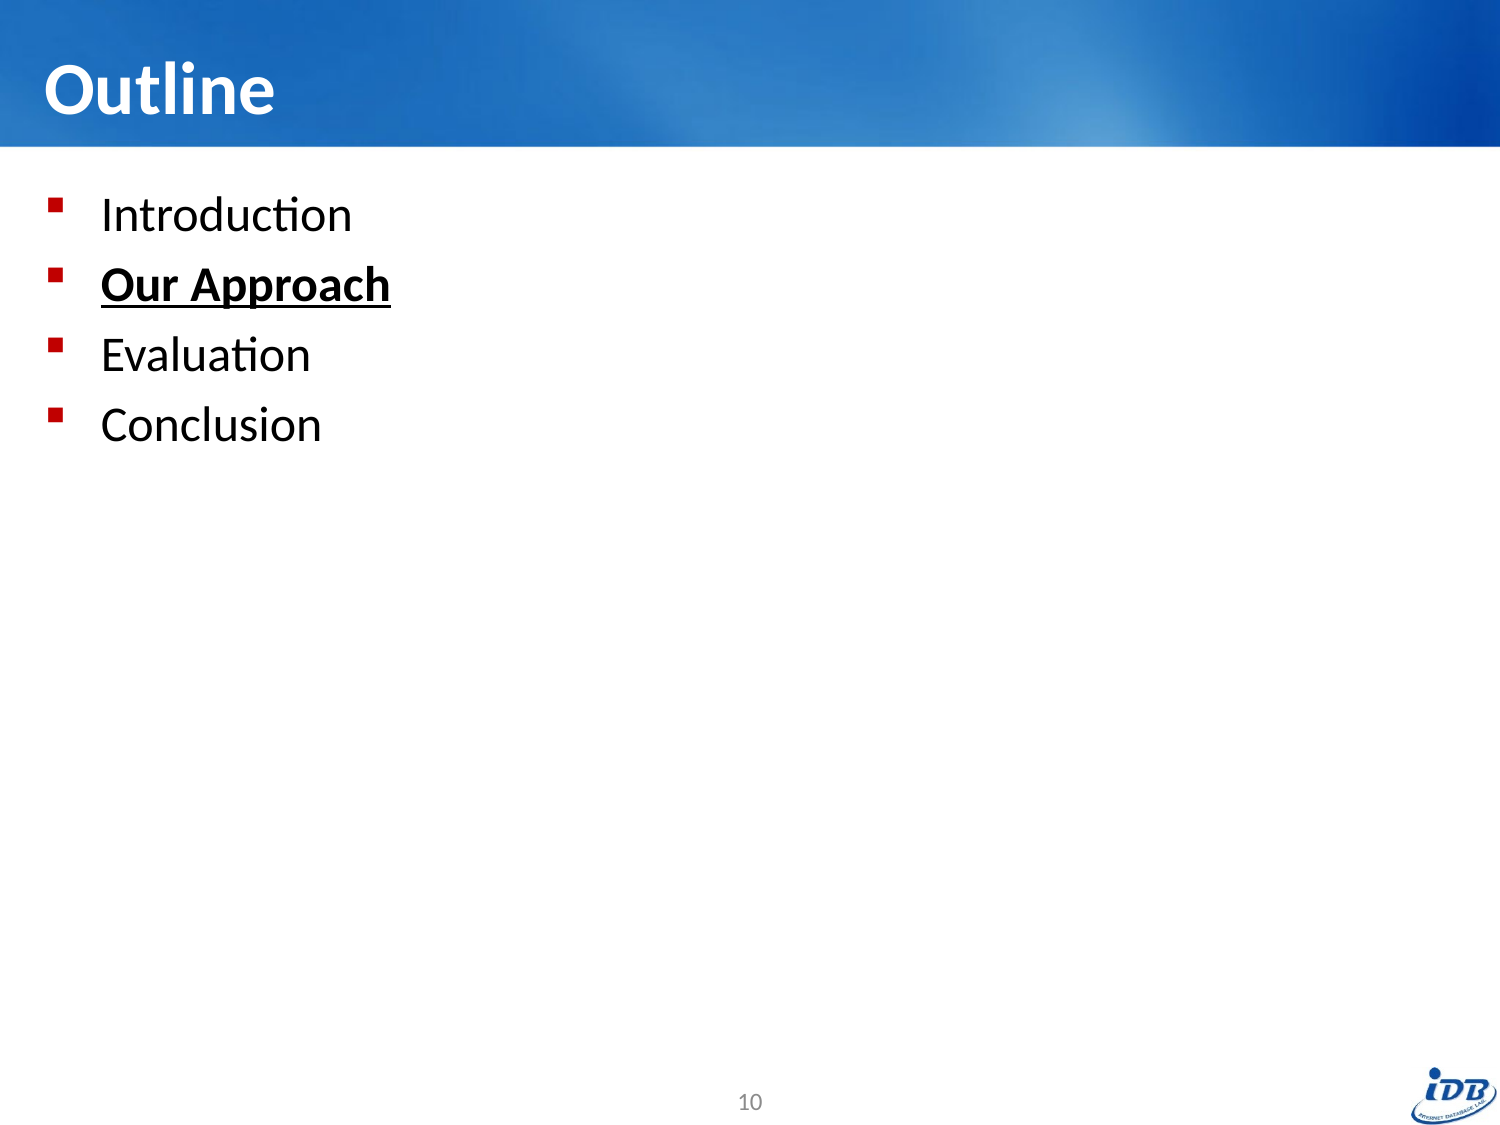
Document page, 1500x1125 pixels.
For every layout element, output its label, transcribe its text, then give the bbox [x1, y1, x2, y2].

picture [0, 0, 1500, 1125]
slide_number 10 [684, 1082, 816, 1118]
title Outline [29, 19, 1471, 149]
list Introduction Our Approach Evaluation Conclusion [29, 174, 1471, 1071]
